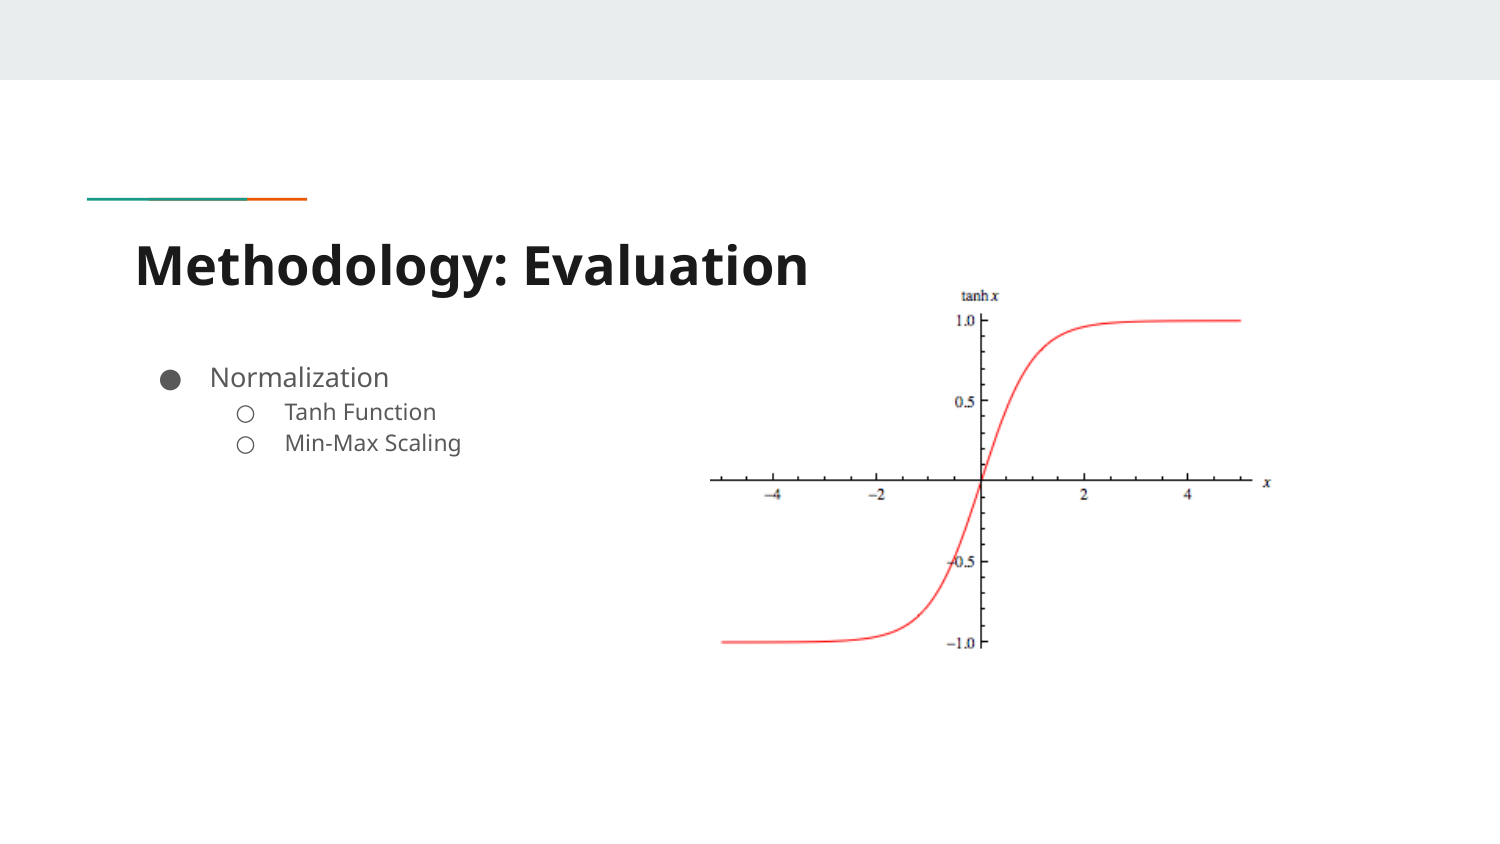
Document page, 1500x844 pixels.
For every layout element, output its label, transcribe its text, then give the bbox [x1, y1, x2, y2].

list Normalization Tanh Function Min-Max Scaling [119, 341, 1381, 712]
title Methodology: Evaluation [119, 216, 1381, 305]
picture [710, 286, 1274, 652]
